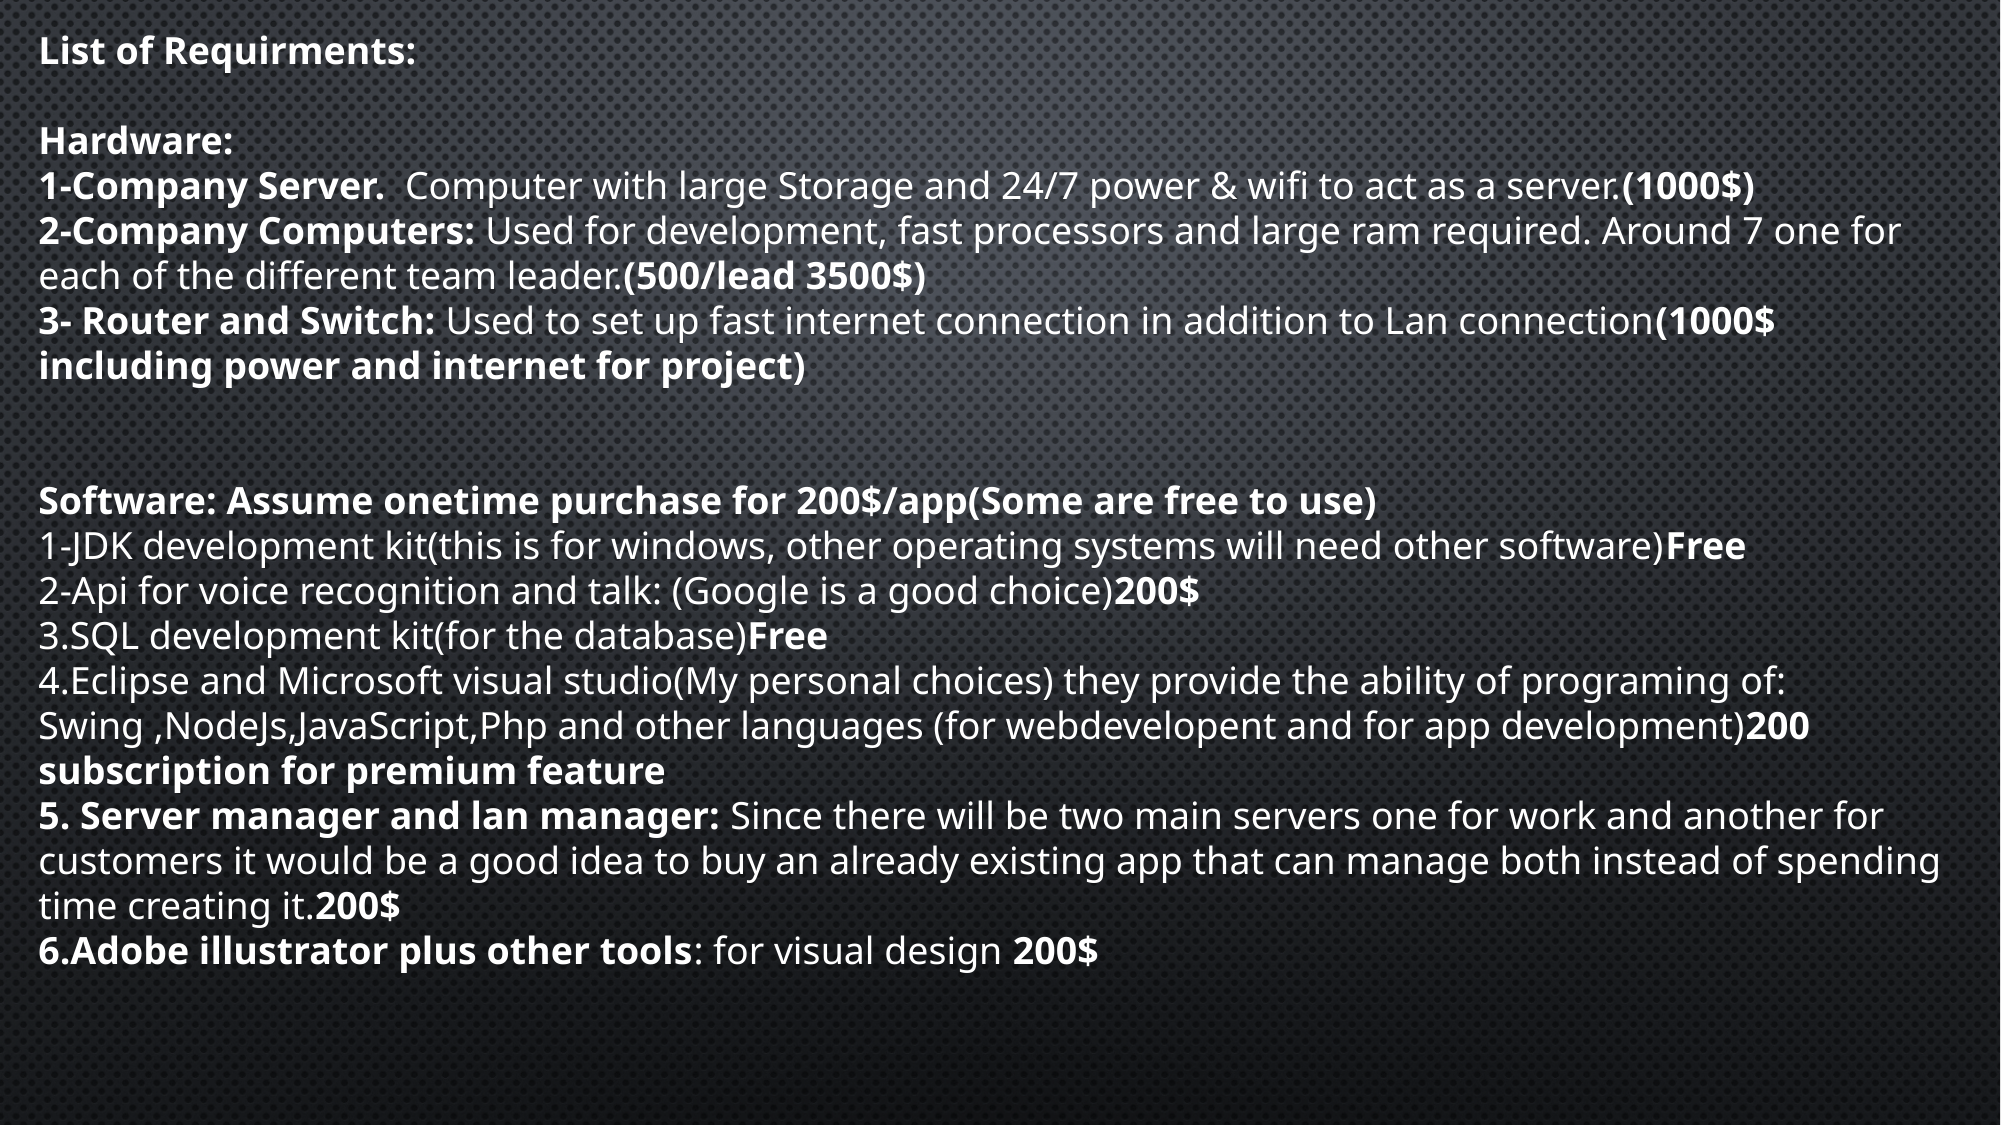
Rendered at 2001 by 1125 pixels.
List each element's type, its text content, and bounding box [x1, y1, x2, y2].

text_box List of Requirments: Hardware: 1-Company Server. Computer with large Storage and 24/7 power & wifi to act as a server.(1000$) 2-Company Computers: Used for development, fast processors and large ram required. Around 7 one for each of the different team leader.(500/lead 3500$) 3- Router and Switch: Used to set up fast internet connection in addition to Lan connection(1000$ including power and internet for project) Software: Assume onetime purchase for 200$/app(Some are free to use) 1-JDK development kit(this is for windows, other operating systems will need other software)Free 2-Api for voice recognition and talk: (Google is a good choice)200$ 3.SQL development kit(for the database)Free 4.Eclipse and Microsoft visual studio(My personal choices) they provide the ability of programing of: Swing ,NodeJs,JavaScript,Php and other languages (for webdevelopent and for app development)200 subscription for premium feature 5. Server manager and lan manager: Since there will be two main servers one for work and another for customers it would be a good idea to buy an already existing app that can manage both instead of spending time creating it.200$ 6.Adobe illustrator plus other tools: for visual design 200$ [23, 19, 1965, 1069]
